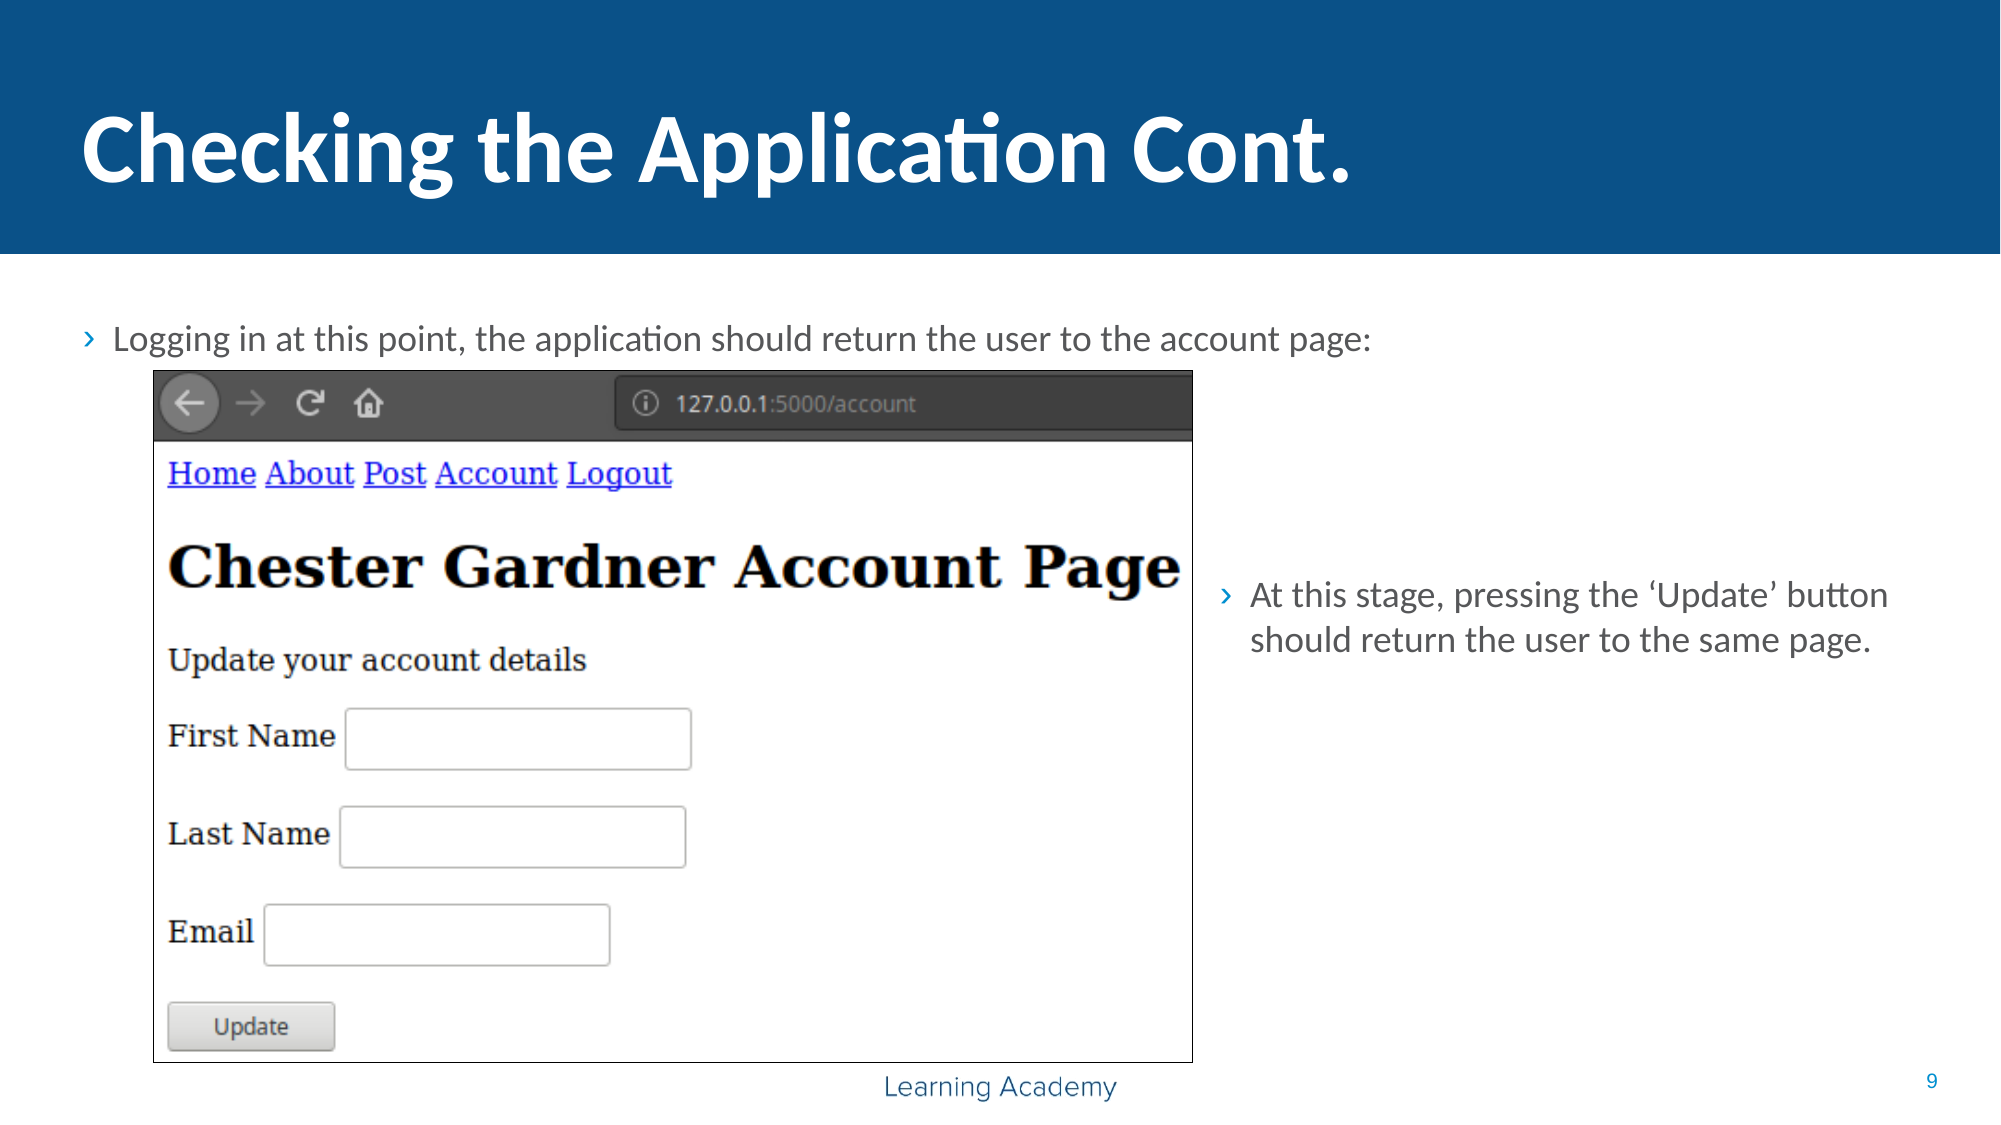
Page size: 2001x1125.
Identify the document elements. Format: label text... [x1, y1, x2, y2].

text_box At this stage, pressing the ‘Update’ button should return the user to the same page. [1204, 389, 1939, 999]
text_box Logging in at this point, the application should return the user to the account page: [67, 306, 1939, 999]
picture [153, 370, 1194, 1125]
text_box Checking the Application Cont. [67, 20, 1890, 210]
